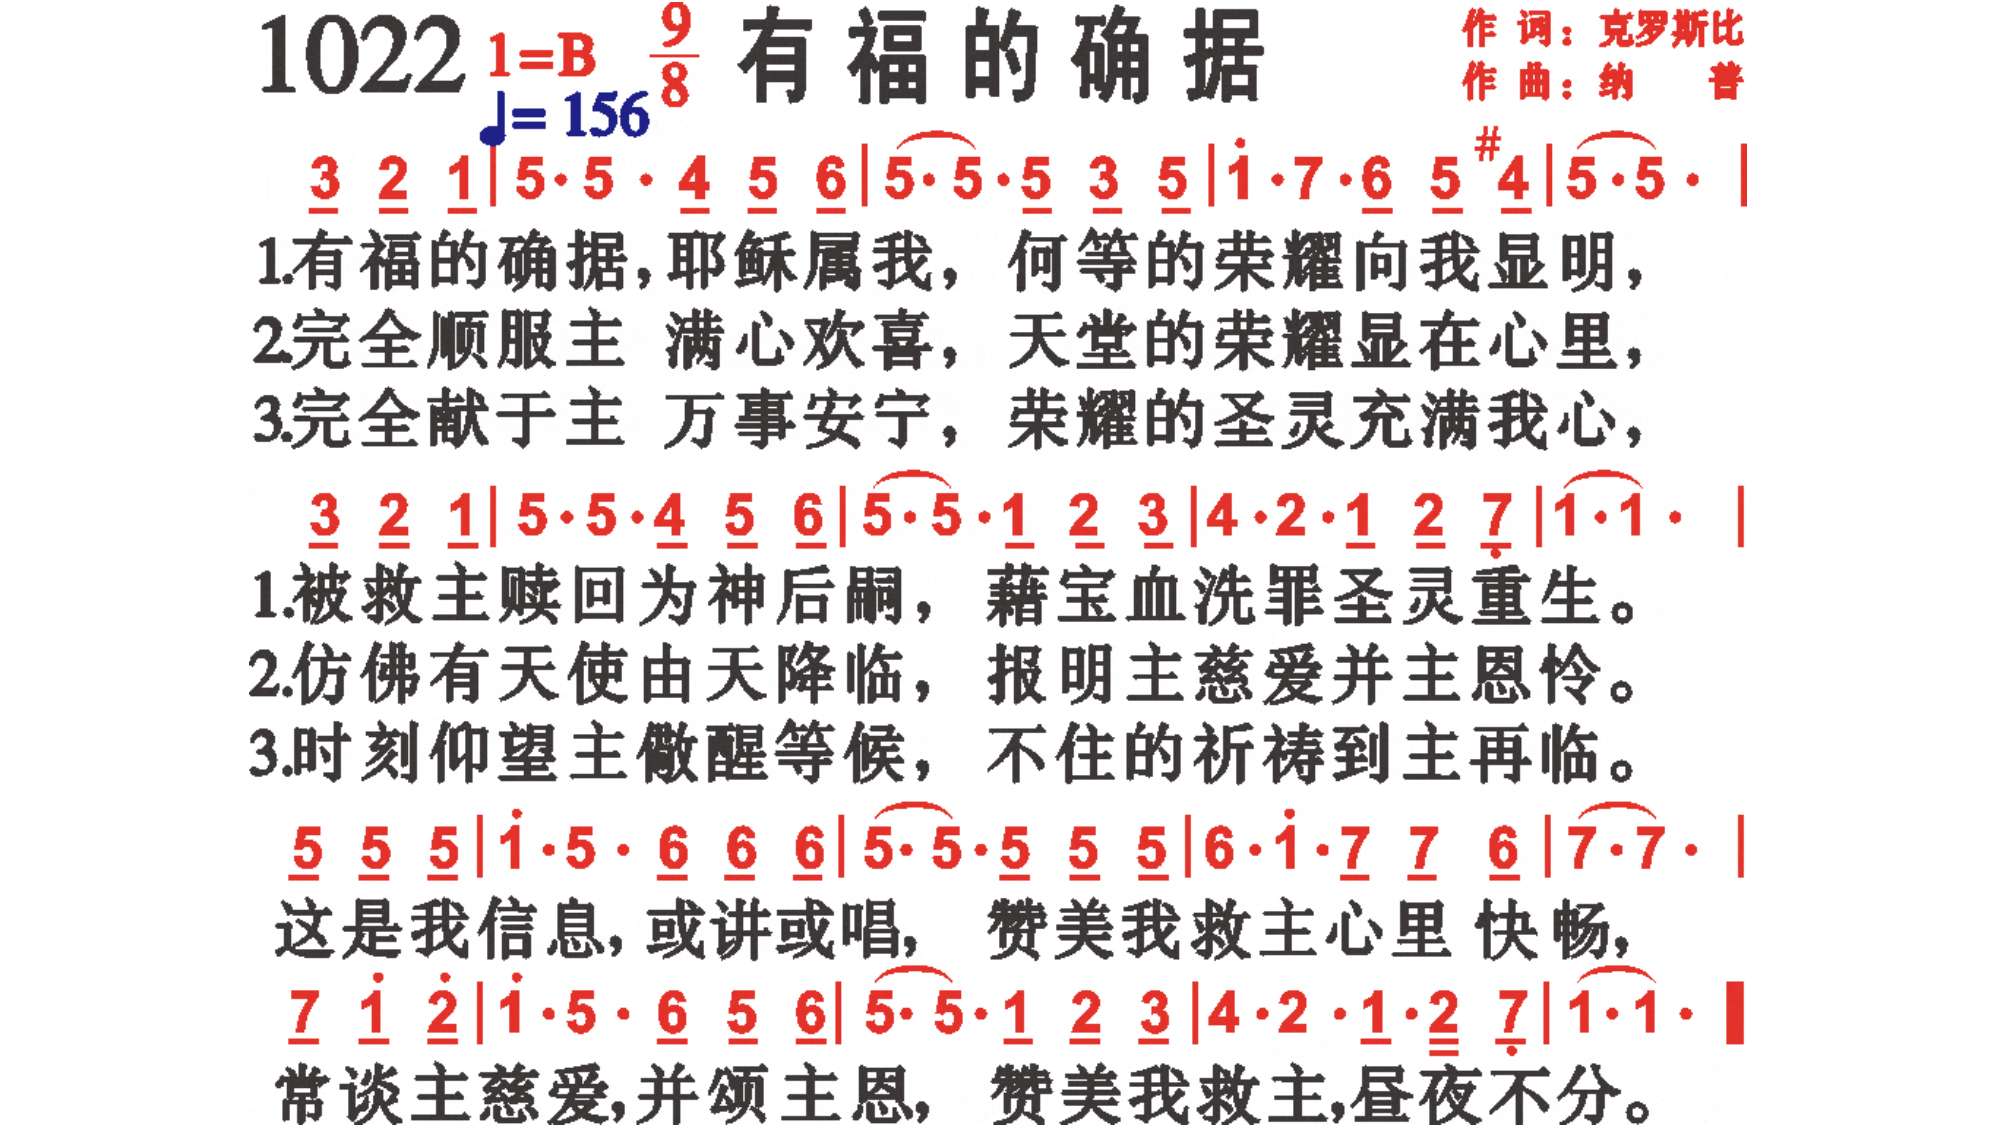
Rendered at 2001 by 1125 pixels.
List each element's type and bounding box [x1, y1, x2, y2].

picture [249, 2, 1747, 1125]
